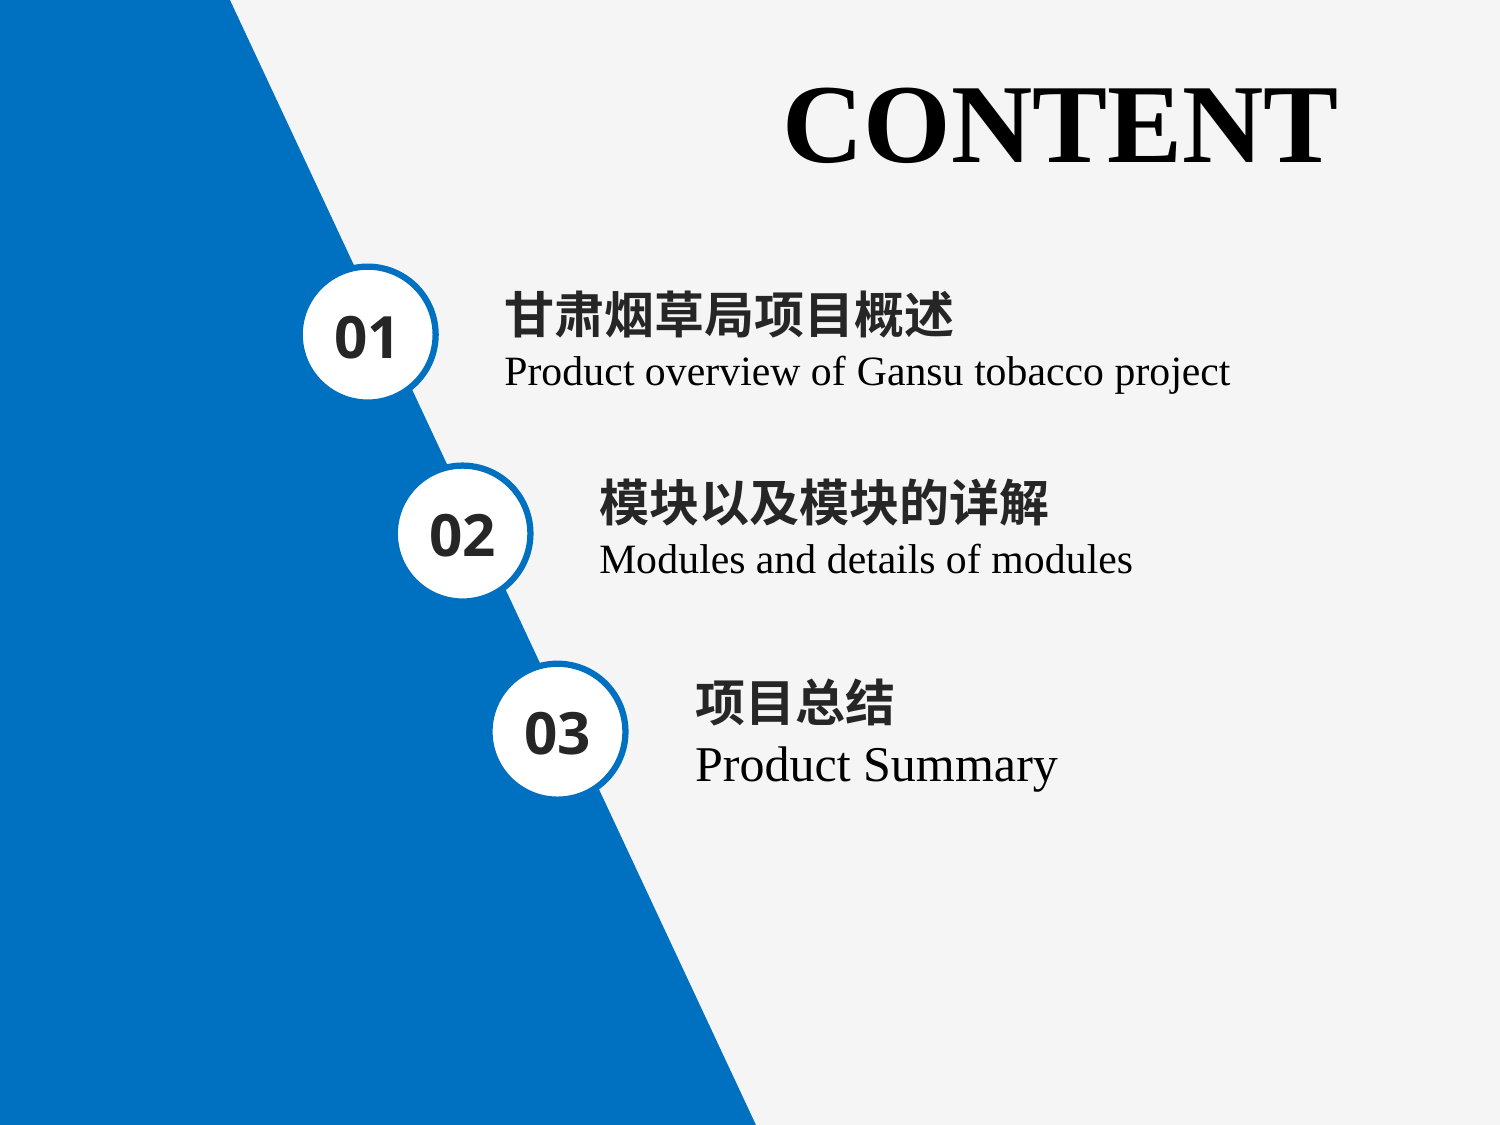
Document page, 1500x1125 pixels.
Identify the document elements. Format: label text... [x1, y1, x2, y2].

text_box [299, 266, 436, 403]
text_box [394, 465, 531, 602]
text_box [0, 0, 758, 1125]
text_box CONTENT [715, 42, 1406, 193]
text_box 甘肃烟草局项目概述 Product overview of Gansu tobacco project [489, 276, 1406, 402]
text_box 项目总结 Product Summary [680, 663, 1500, 799]
text_box 模块以及模块的详解 Modules and details of modules [584, 464, 1406, 589]
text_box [489, 663, 626, 800]
